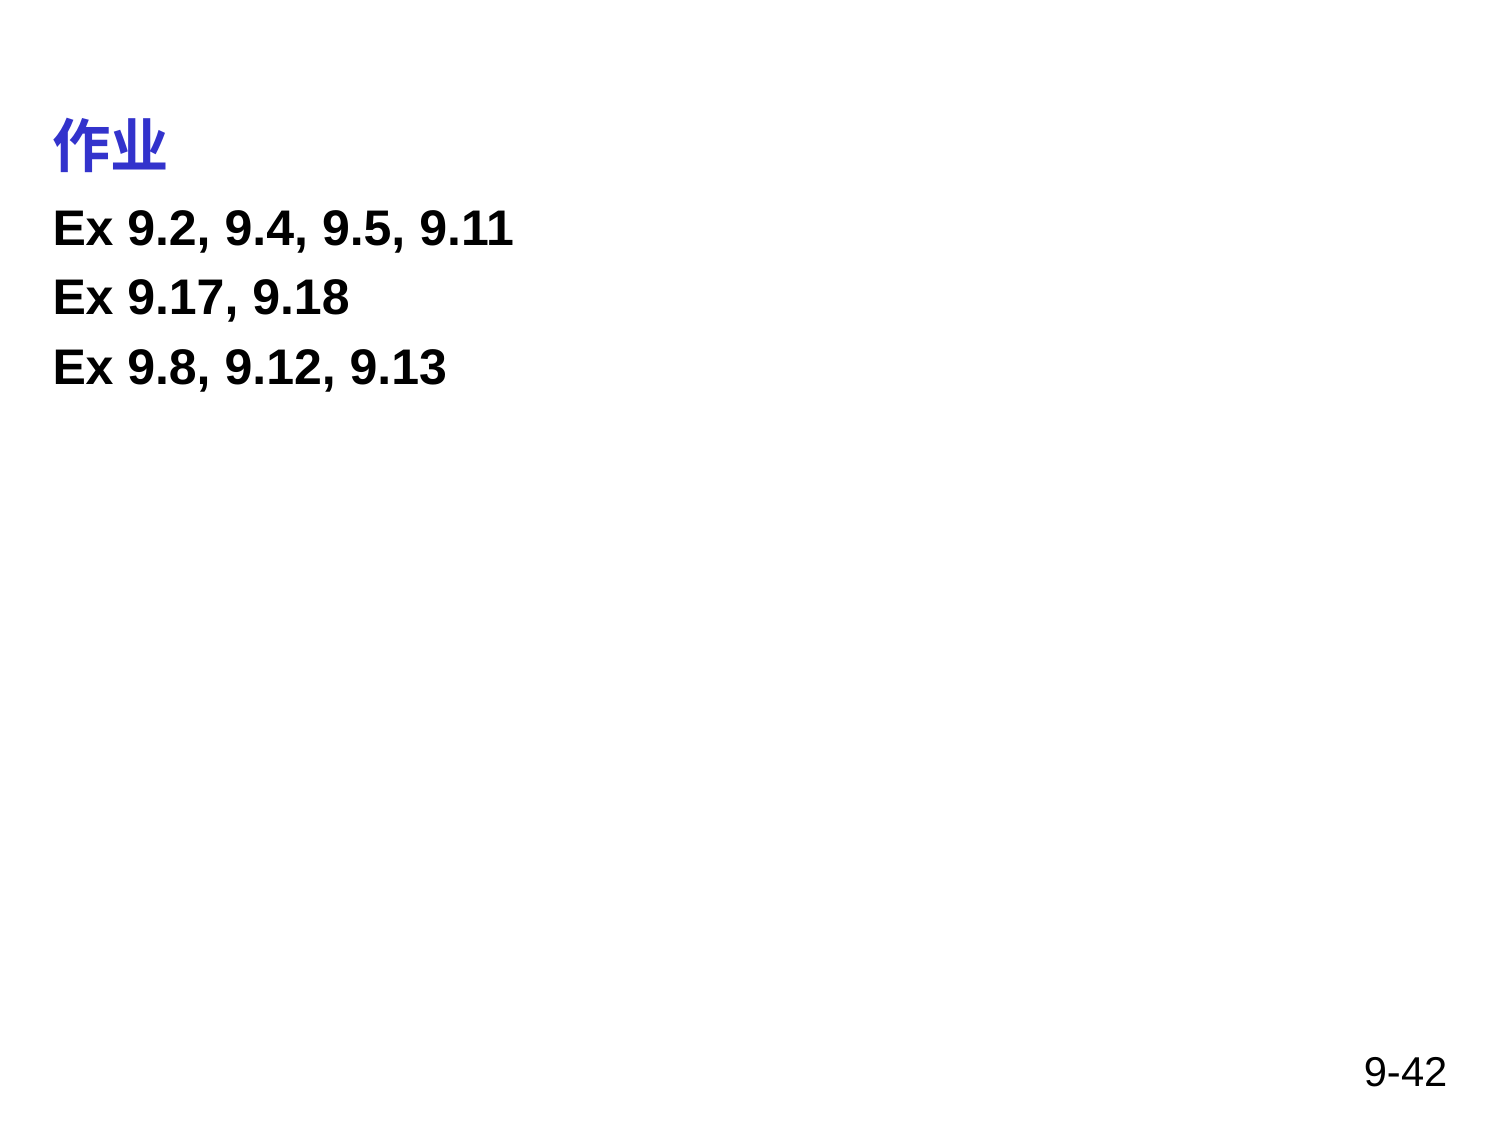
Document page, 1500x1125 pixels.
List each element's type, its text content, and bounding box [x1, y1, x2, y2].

slide_number 9- [1074, 1037, 1463, 1101]
title 作业 [37, 99, 1463, 187]
list Ex 9.2, 9.4, 9.5, 9.11 Ex 9.17, 9.18 Ex 9.8, 9.12, 9.13 [37, 187, 1463, 1001]
